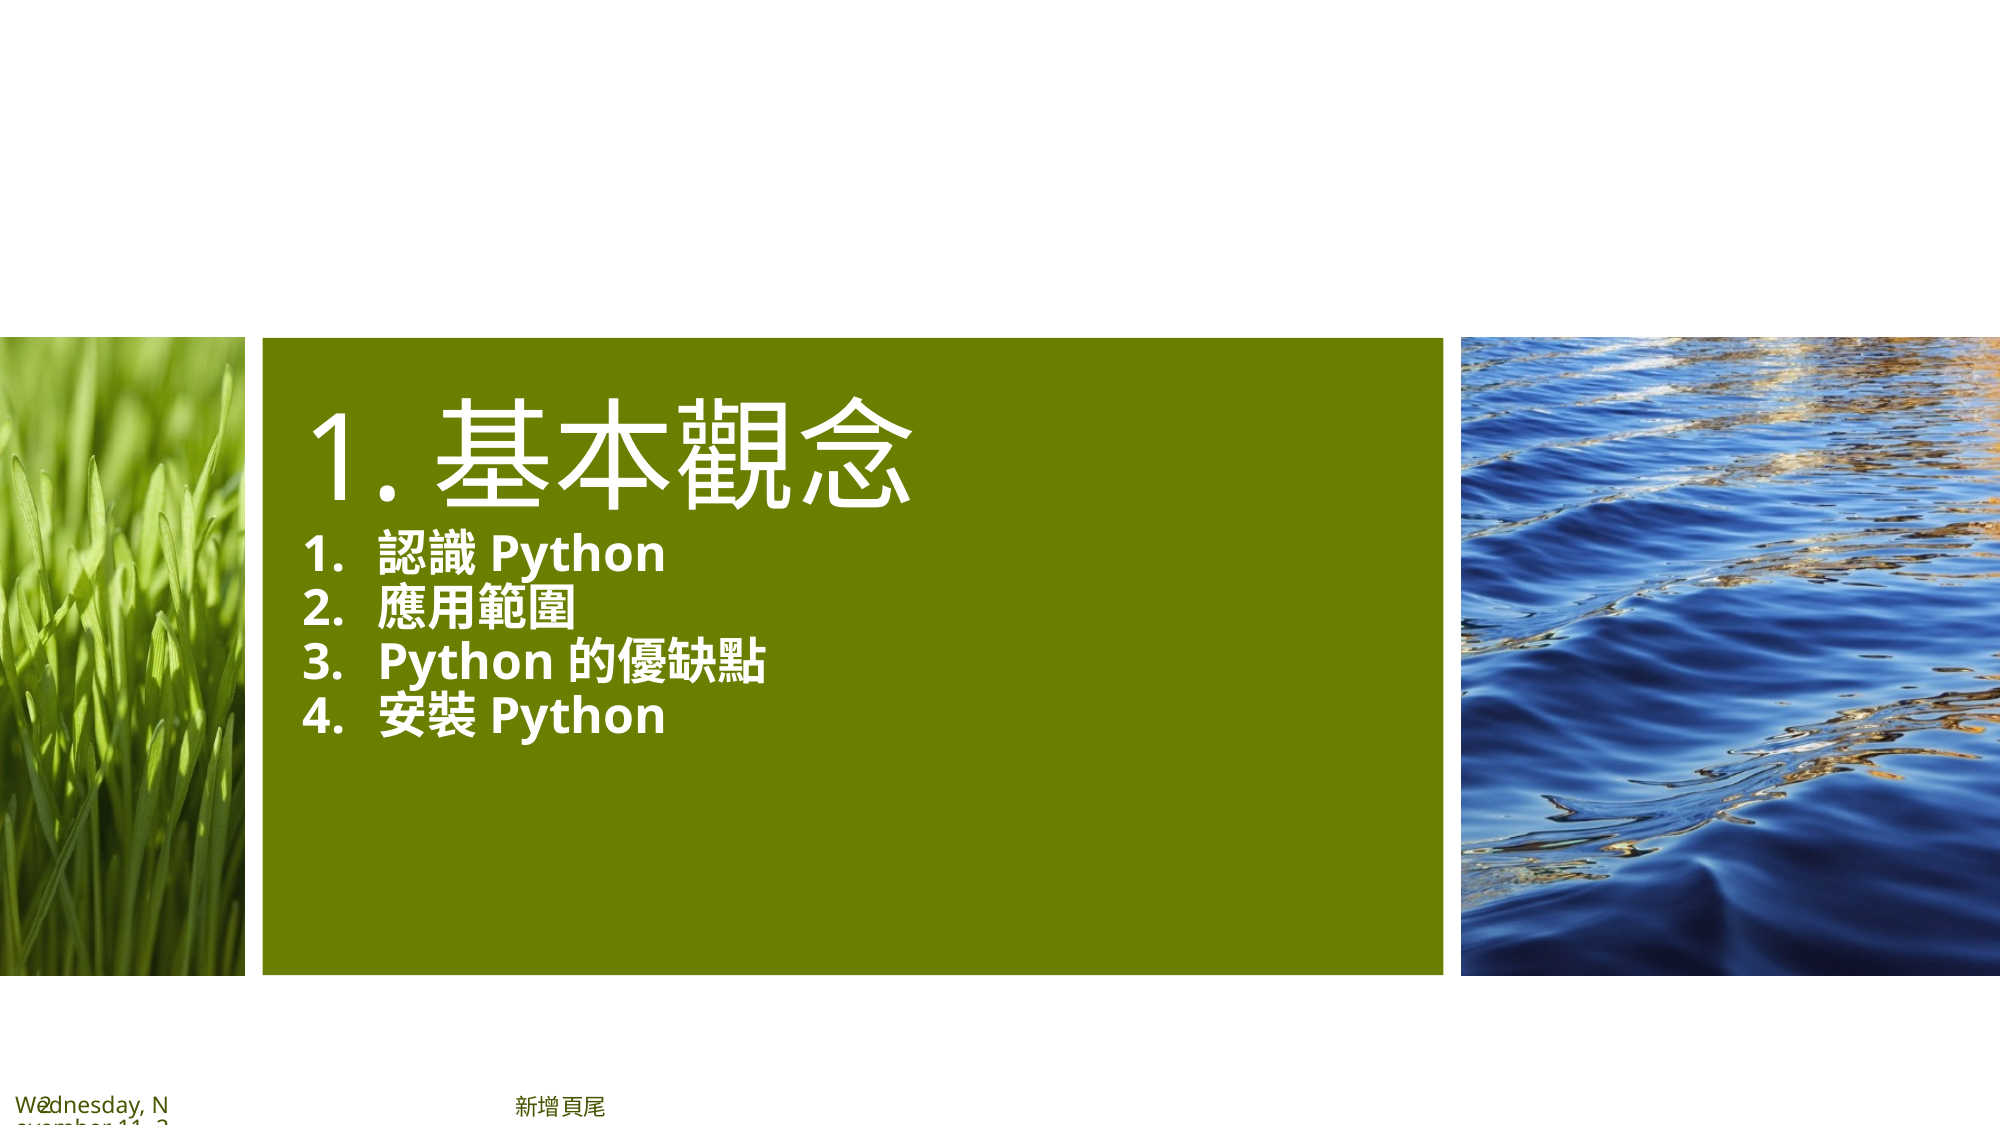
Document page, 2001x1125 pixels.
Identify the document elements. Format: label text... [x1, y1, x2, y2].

title 1.基本觀念 [287, 371, 1428, 520]
list 認識Python 應用範圍 Python的優缺點 安裝Python [287, 520, 1428, 957]
picture [1461, 337, 2000, 976]
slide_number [0, 1087, 195, 1125]
picture [0, 337, 245, 976]
footer 新增頁尾 [500, 1087, 2000, 1125]
